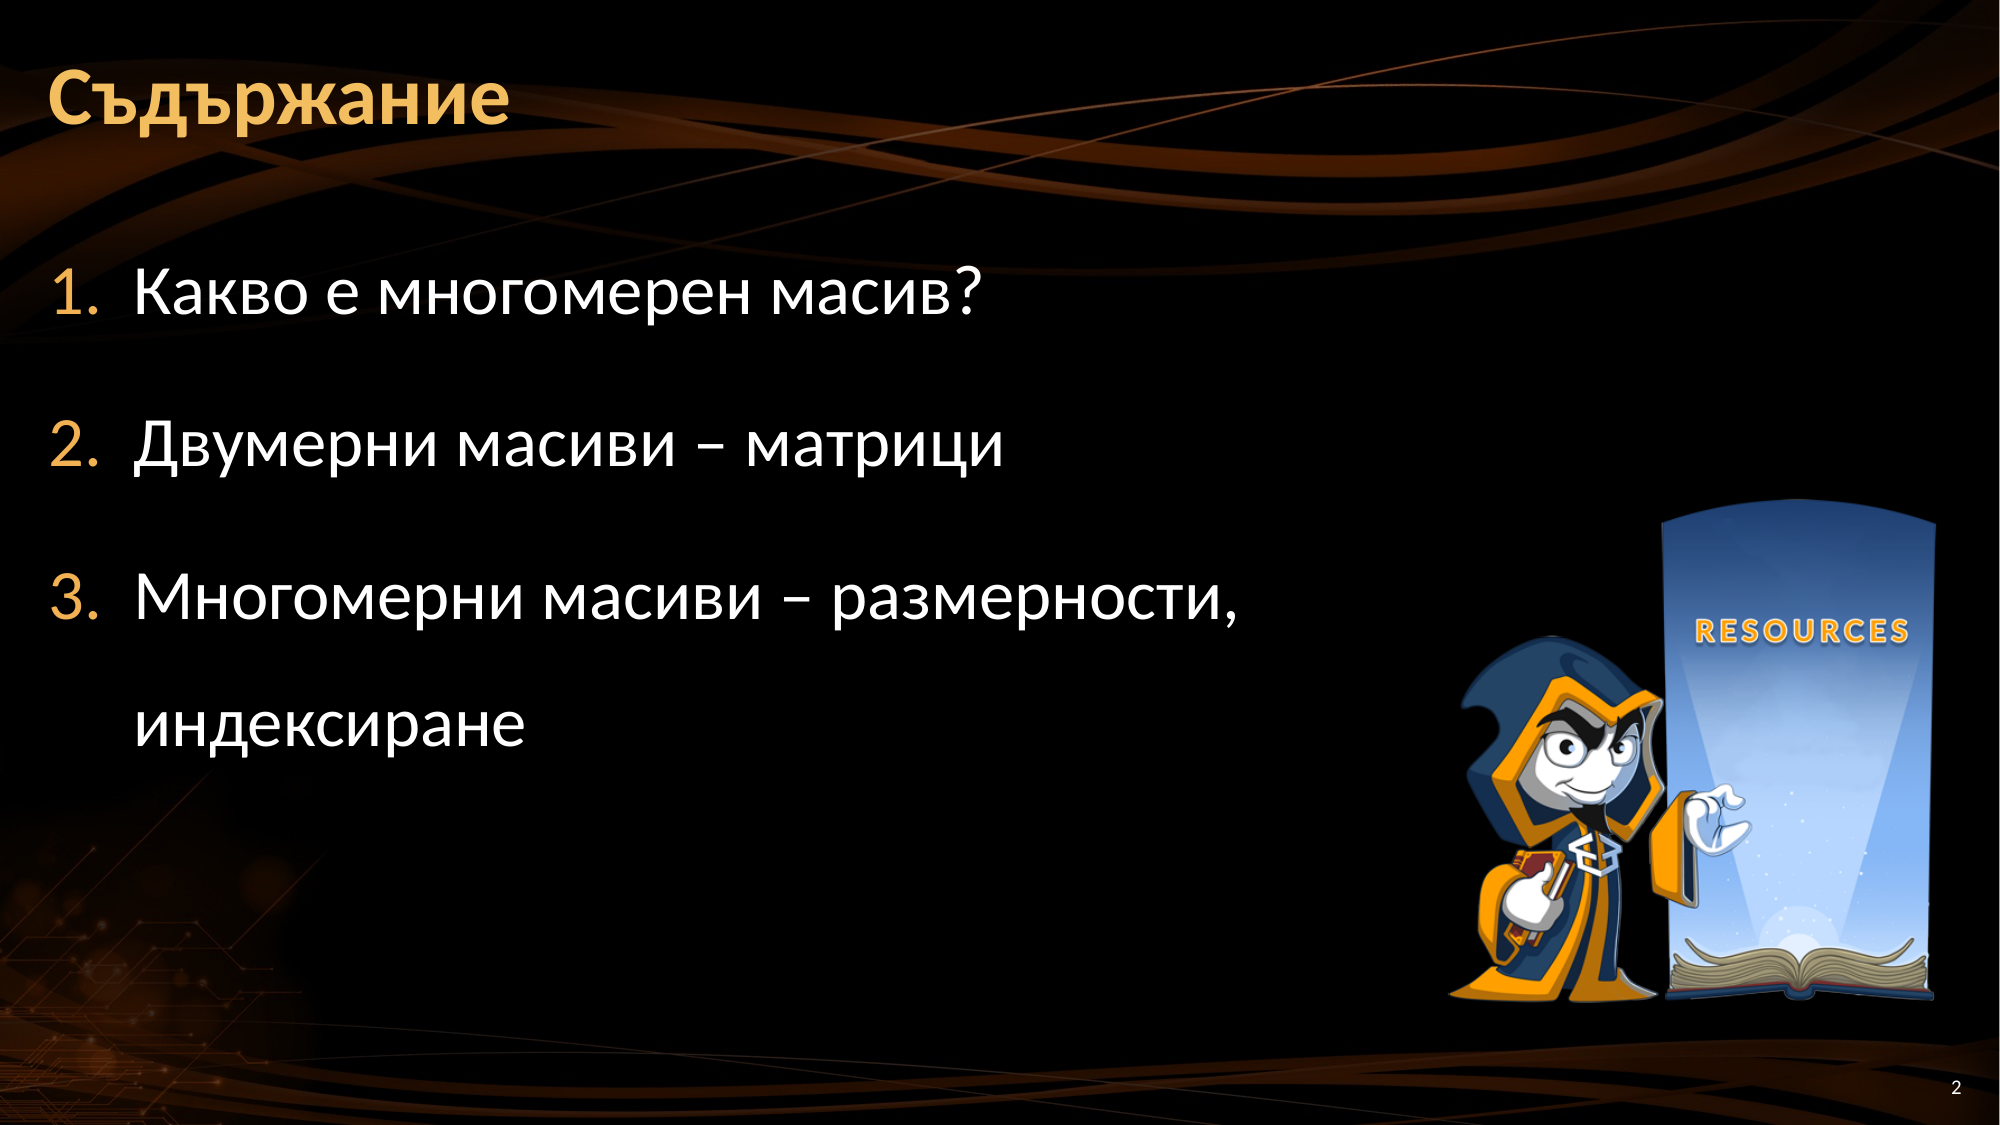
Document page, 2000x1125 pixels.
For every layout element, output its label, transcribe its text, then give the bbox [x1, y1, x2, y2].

list Какво е многомерен масив? Двумерни масиви – матрици Многомерни масиви – размерности, индексиране [31, 195, 1663, 1103]
title Съдържание [31, 6, 861, 189]
slide_number 2 [1897, 1070, 1968, 1103]
picture [0, 0, 2000, 1125]
